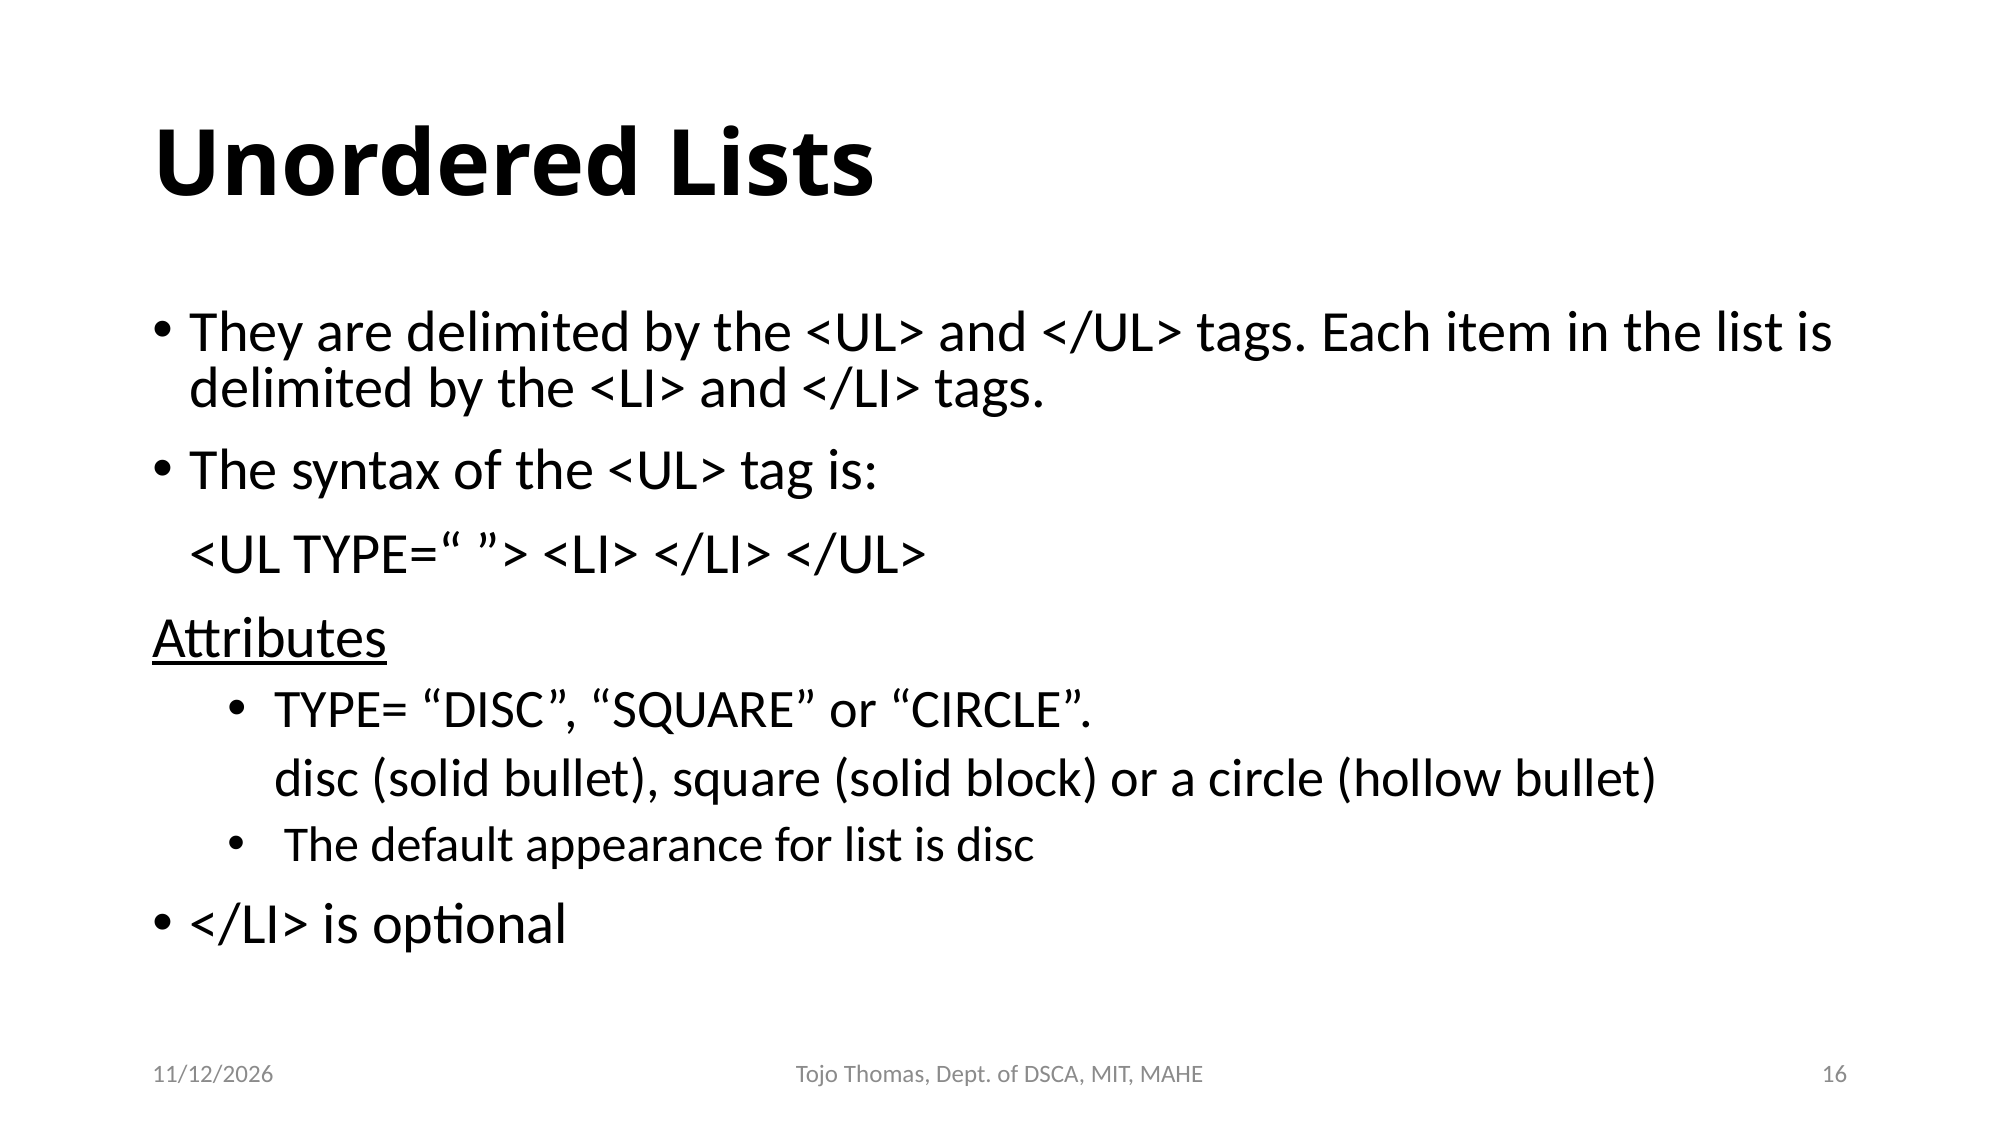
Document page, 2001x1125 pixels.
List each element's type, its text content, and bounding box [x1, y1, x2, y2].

slide_number 16 [1412, 1042, 1863, 1103]
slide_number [137, 1042, 588, 1103]
list They are delimited by the <UL> and </UL> tags. Each item in the list is delimited by the <LI> and </LI> tags. The syntax of the <UL> tag is: <UL TYPE=“ ”> <LI> </LI> </UL> Attributes TYPE= “DISC”, “SQUARE” or “CIRCLE”. disc (solid bullet), square (solid block) or a circle (hollow bullet) The default appearance for list is disc </LI> is optional [137, 299, 1863, 1014]
title Unordered Lists [137, 59, 1863, 278]
footer Tojo Thomas, Dept. of DSCA, MIT, MAHE [662, 1042, 1338, 1103]
